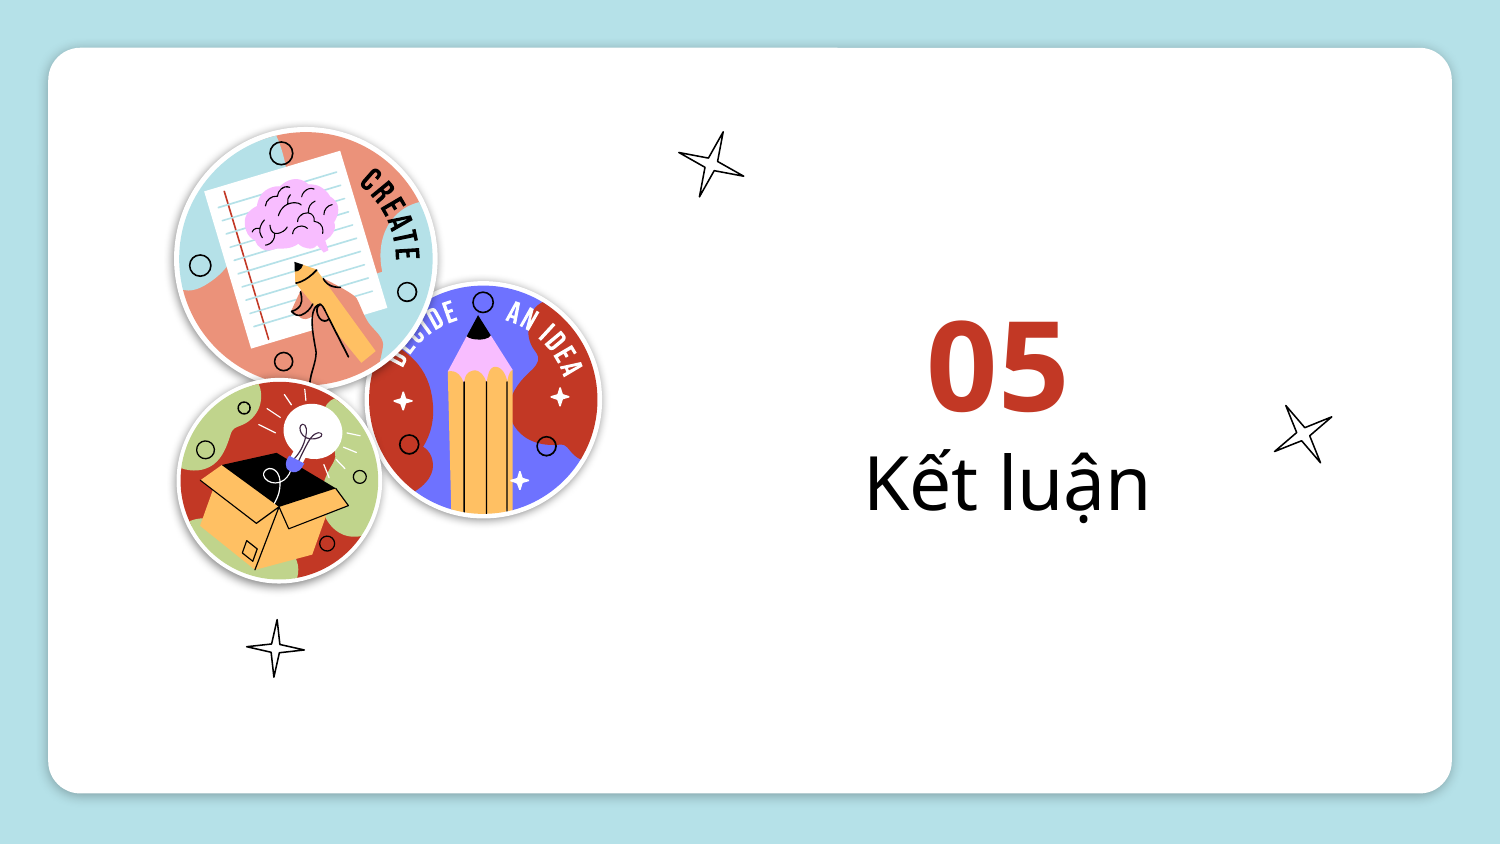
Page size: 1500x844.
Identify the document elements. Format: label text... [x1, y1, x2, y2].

text_box [246, 619, 305, 678]
text_box [1274, 405, 1332, 463]
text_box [173, 126, 438, 391]
text_box [678, 131, 744, 197]
title Kết luận [811, 431, 1204, 541]
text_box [387, 280, 603, 519]
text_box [176, 377, 383, 584]
text_box 05 [877, 285, 1119, 452]
